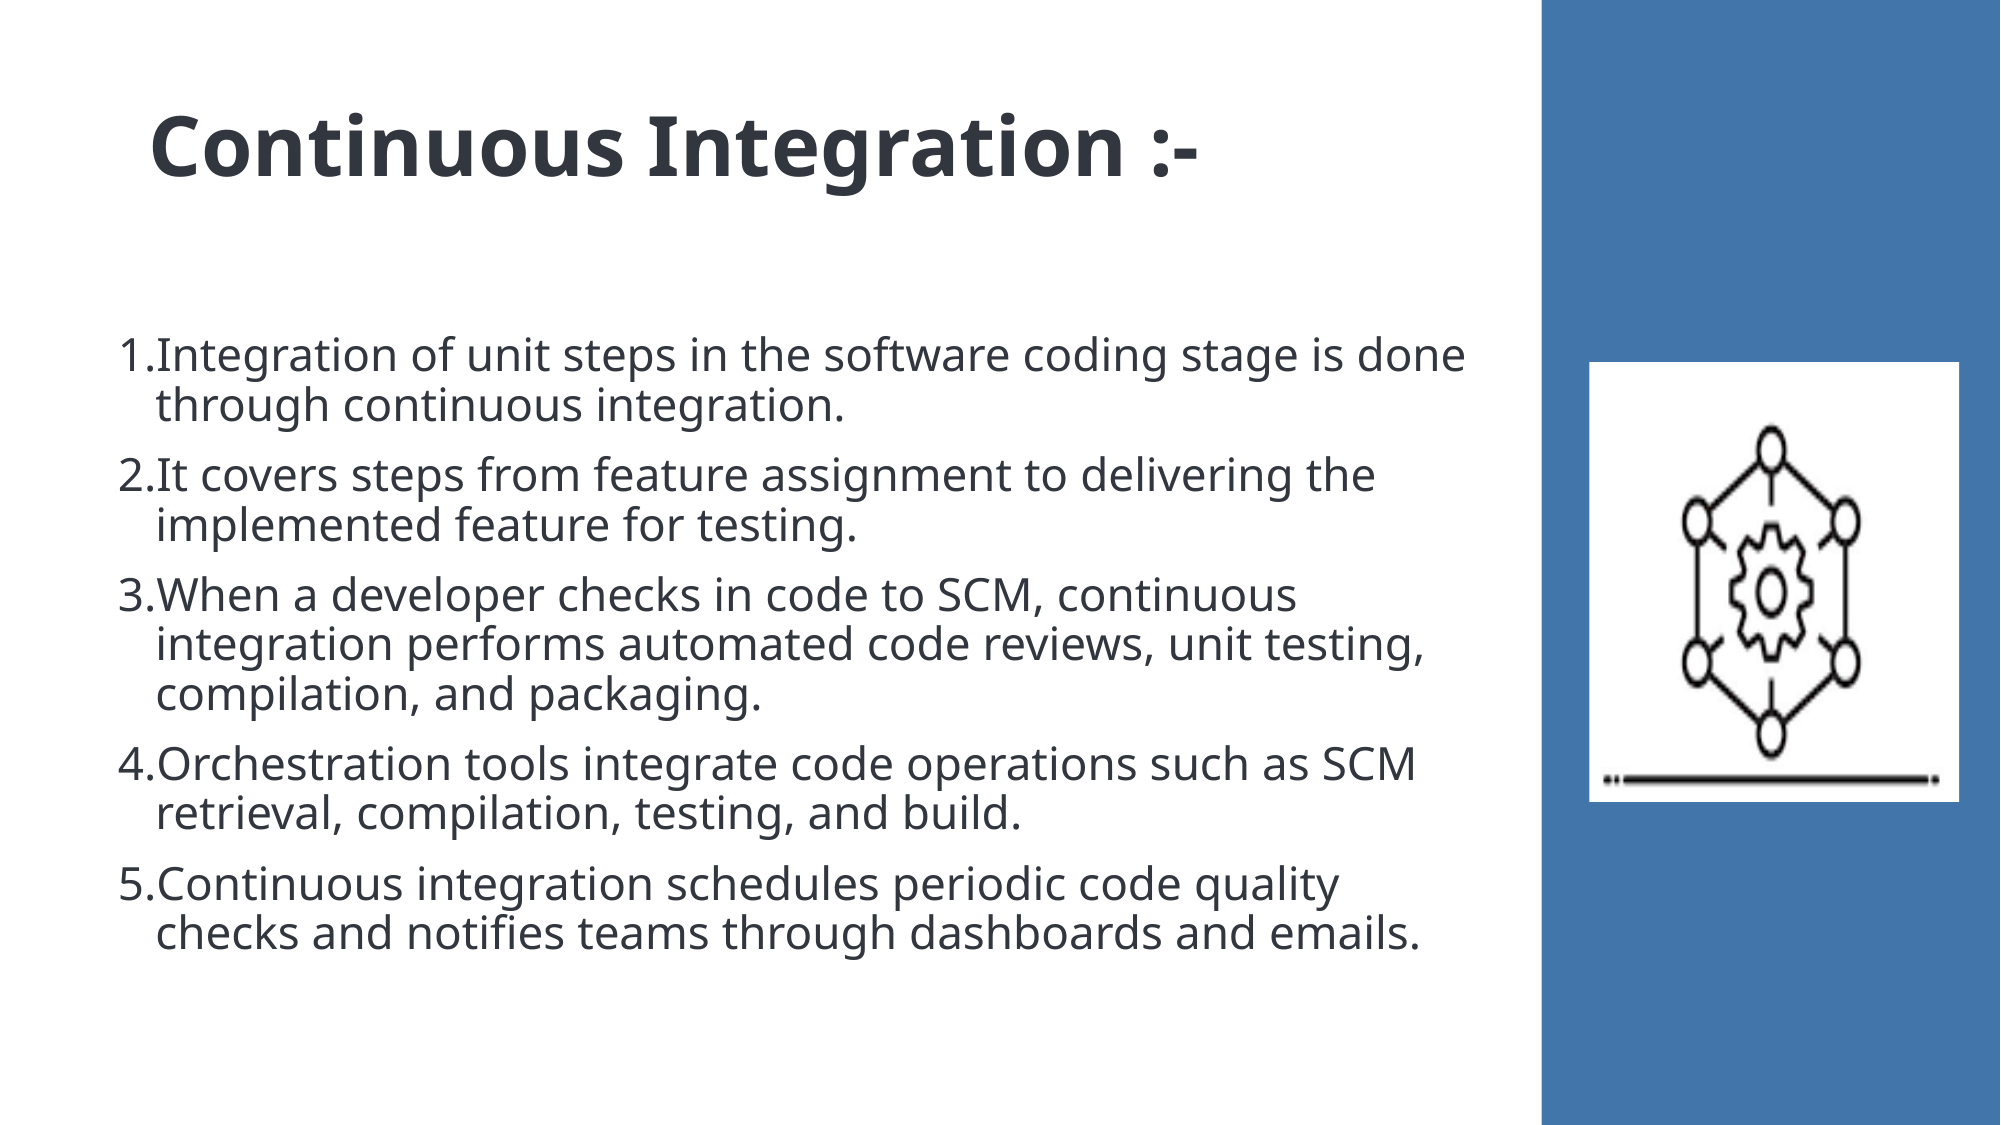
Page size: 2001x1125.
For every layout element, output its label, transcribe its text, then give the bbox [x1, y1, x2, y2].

picture [1589, 362, 1960, 802]
text_box Integration of unit steps in the software coding stage is done through continuous integration. It covers steps from feature assignment to delivering the implemented feature for testing. When a developer checks in code to SCM, continuous integration performs automated code reviews, unit testing, compilation, and packaging. Orchestration tools integrate code operations such as SCM retrieval, compilation, testing, and build. Continuous integration schedules periodic code quality checks and notifies teams through dashboards and emails. [103, 324, 1494, 1073]
text_box Continuous Integration :- [133, 97, 2000, 222]
